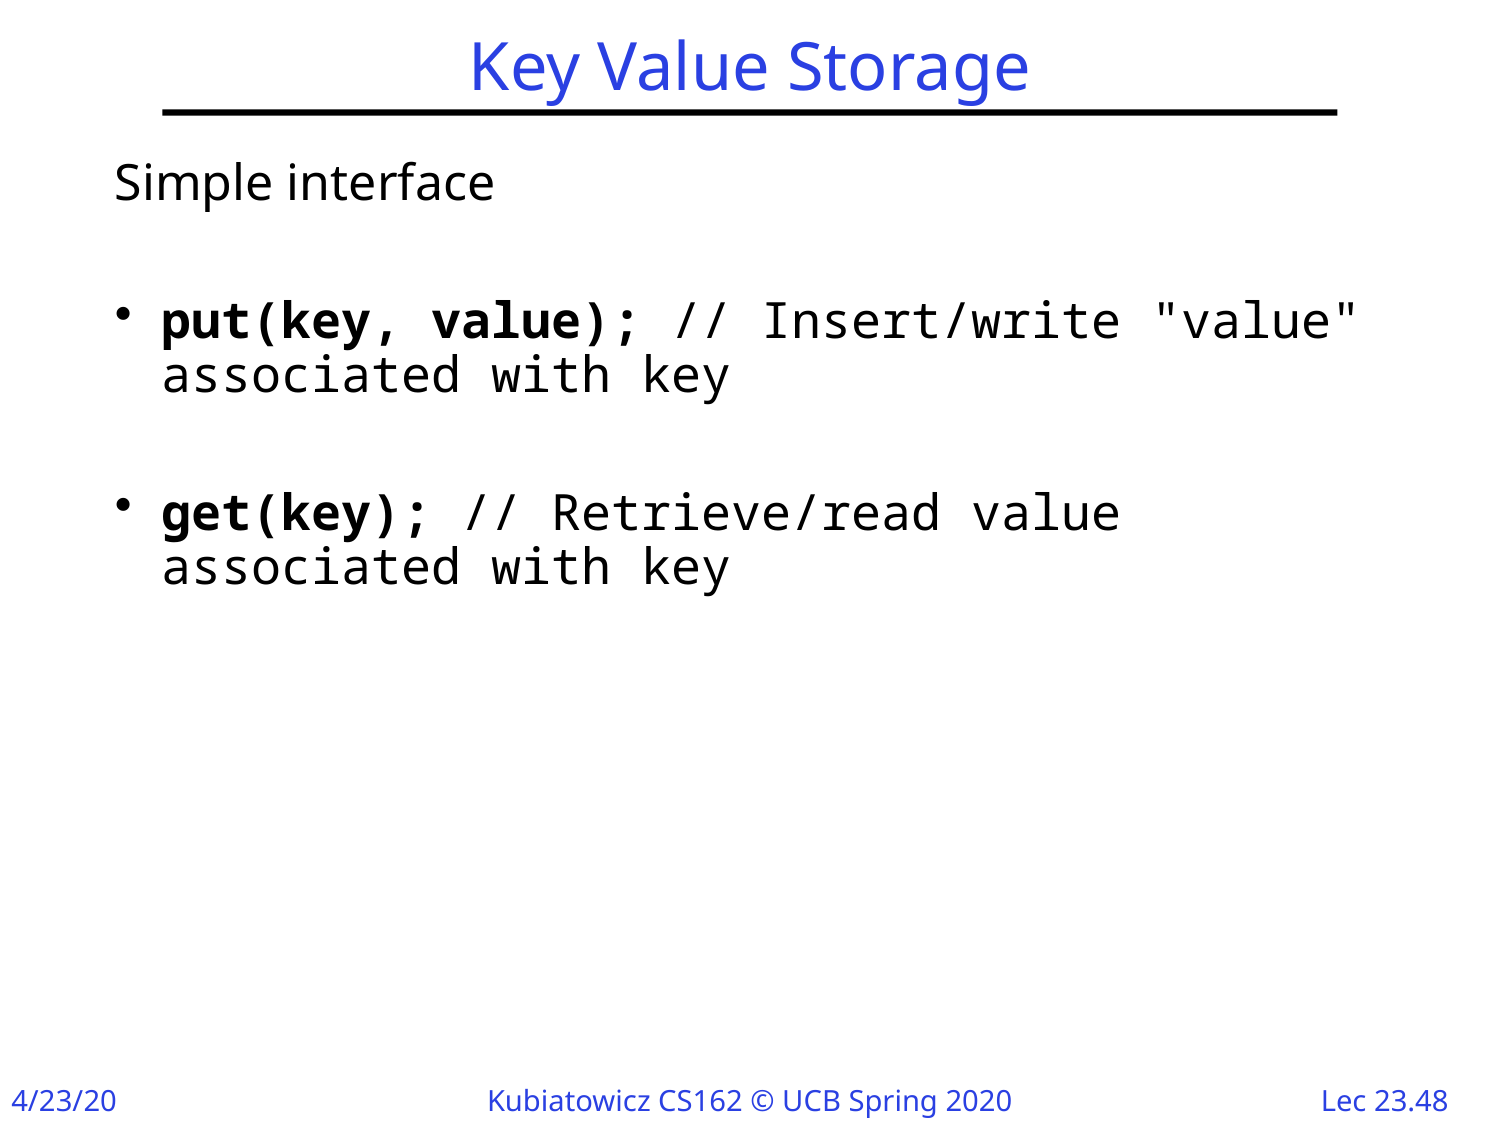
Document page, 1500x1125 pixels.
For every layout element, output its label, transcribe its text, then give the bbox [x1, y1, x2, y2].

list Simple interface put(key, value); // Insert/write "value" associated with key get(key); // Retrieve/read value associated with key [99, 149, 1400, 988]
title Key Value Storage [162, 24, 1338, 113]
